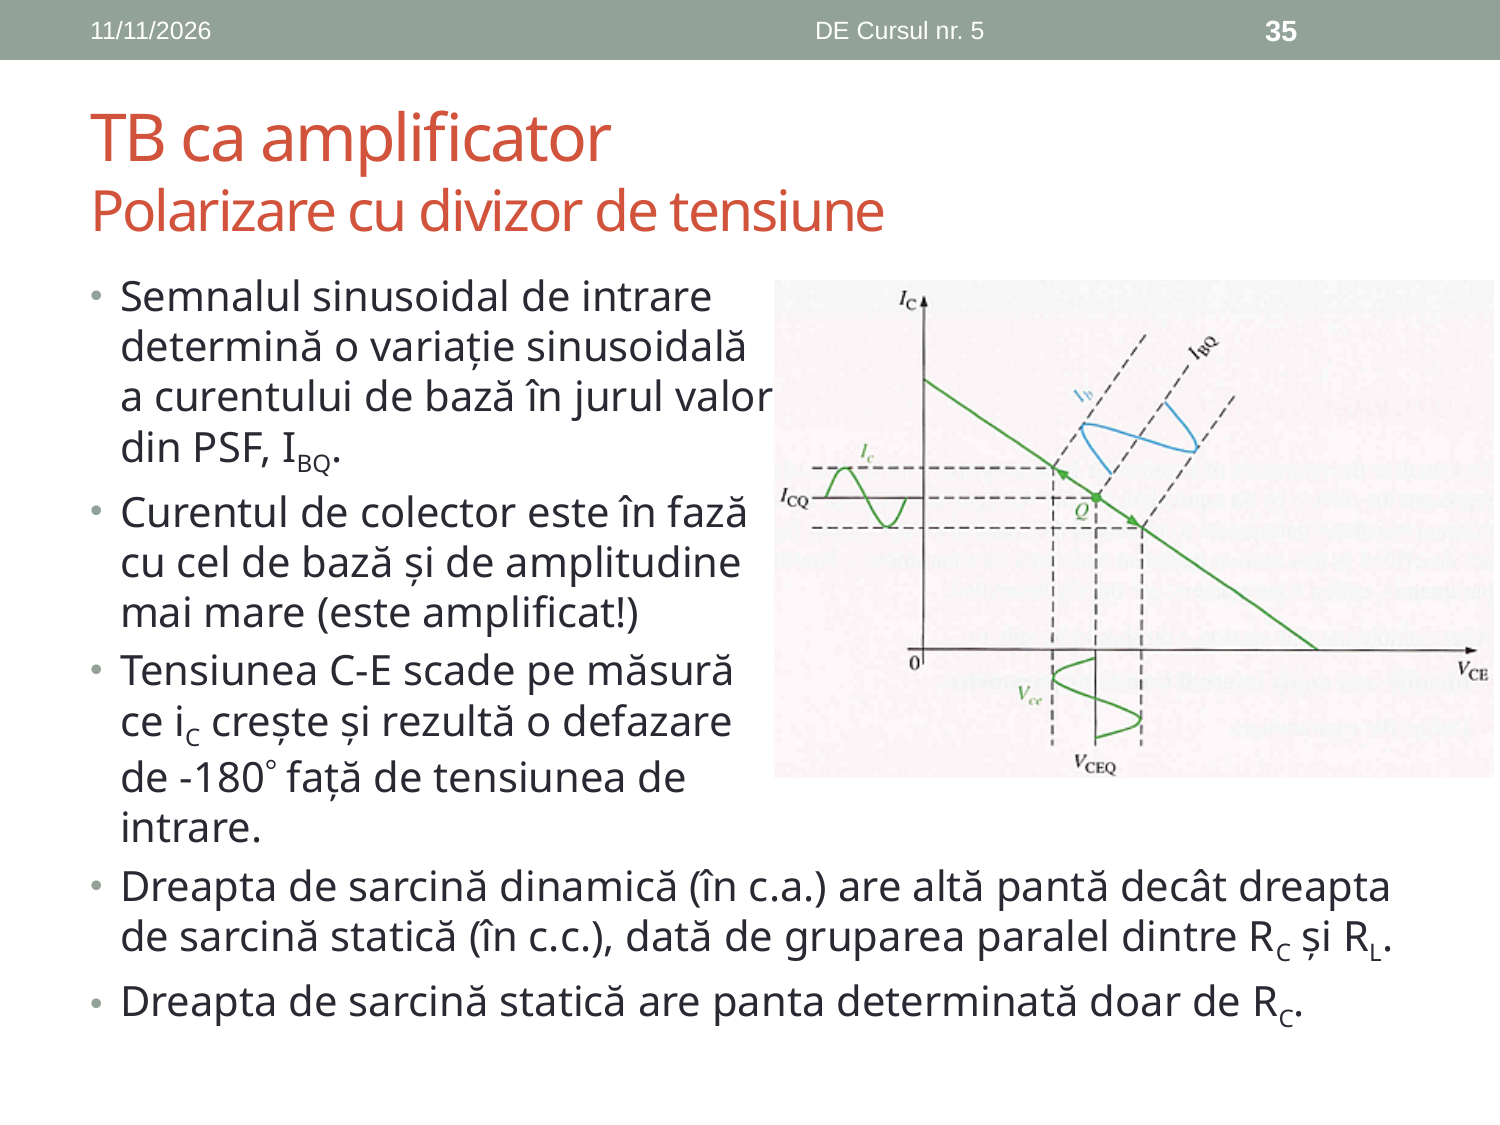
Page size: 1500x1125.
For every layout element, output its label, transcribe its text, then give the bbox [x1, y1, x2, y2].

slide_number 35 [1250, 3, 1425, 57]
title TB ca amplificator Polarizare cu divizor de tensiune [75, 87, 1425, 250]
list Semnalul sinusoidal de intrare determină o variație sinusoidală a curentului de bază în jurul valorii din PSF, IBQ. Curentul de colector este în fază cu cel de bază şi de amplitudine mai mare (este amplificat!) Tensiunea C-E scade pe măsură ce iC creşte şi rezultă o defazare de -180 față de tensiunea de intrare. Dreapta de sarcină dinamică (în c.a.) are altă pantă decât dreapta de sarcină statică (în c.c.), dată de gruparea paralel dintre RC şi RL. Dreapta de sarcină statică are panta determinată doar de RC. [75, 262, 1425, 1063]
picture [774, 280, 1494, 778]
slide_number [75, 3, 550, 57]
footer DE Cursul nr. 5 [562, 3, 1238, 57]
